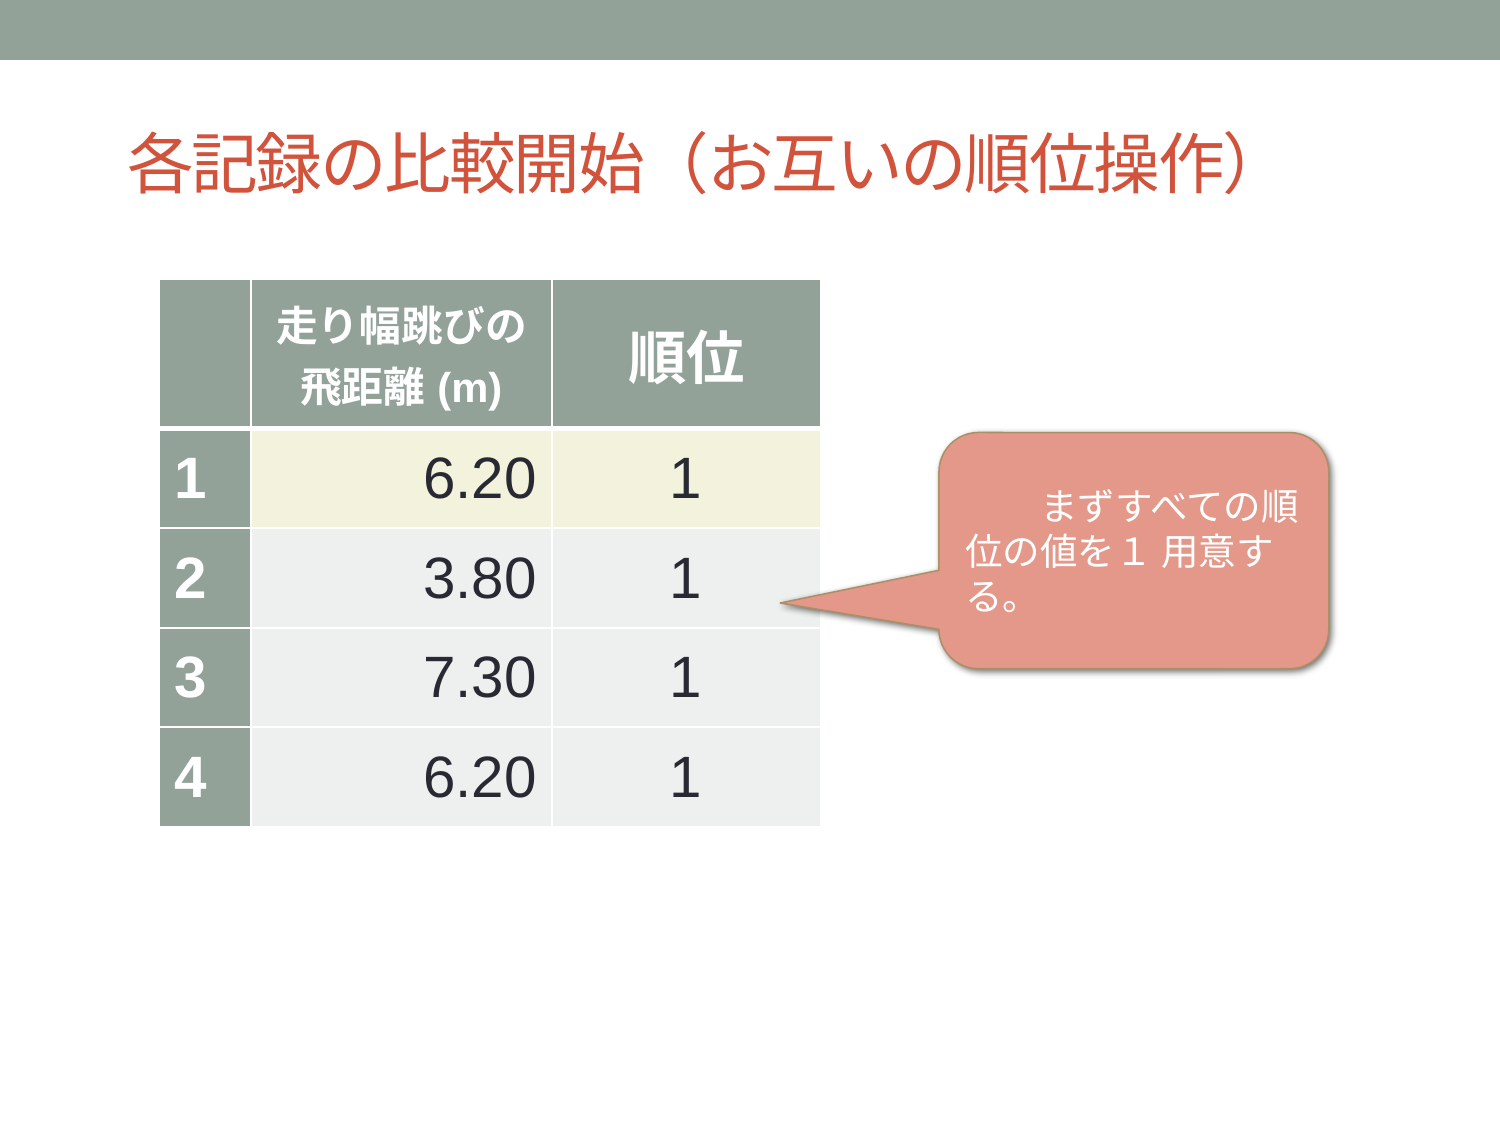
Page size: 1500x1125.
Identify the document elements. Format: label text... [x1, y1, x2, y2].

table_cell 4 [160, 728, 250, 826]
text_box まずすべての順位の値を１ 用意する。 [779, 431, 1330, 670]
table_header [160, 280, 250, 426]
table_cell 2 [160, 529, 250, 627]
table_cell 6.20 [252, 728, 551, 826]
table_cell 1 [553, 629, 820, 726]
table_cell 6.20 [252, 431, 551, 527]
table_cell 1 [553, 431, 820, 527]
table_cell 7.30 [252, 629, 551, 726]
table_header 順位 [553, 280, 820, 426]
title 各記録の比較開始（お互いの順位操作） [112, 90, 1424, 235]
table_header 走り幅跳びの 飛距離(m) [252, 280, 551, 426]
table_cell 1 [553, 529, 820, 627]
table_cell 1 [553, 728, 820, 826]
table_cell 1 [160, 431, 250, 527]
table_cell 3.80 [252, 529, 551, 627]
table_cell 3 [160, 629, 250, 726]
